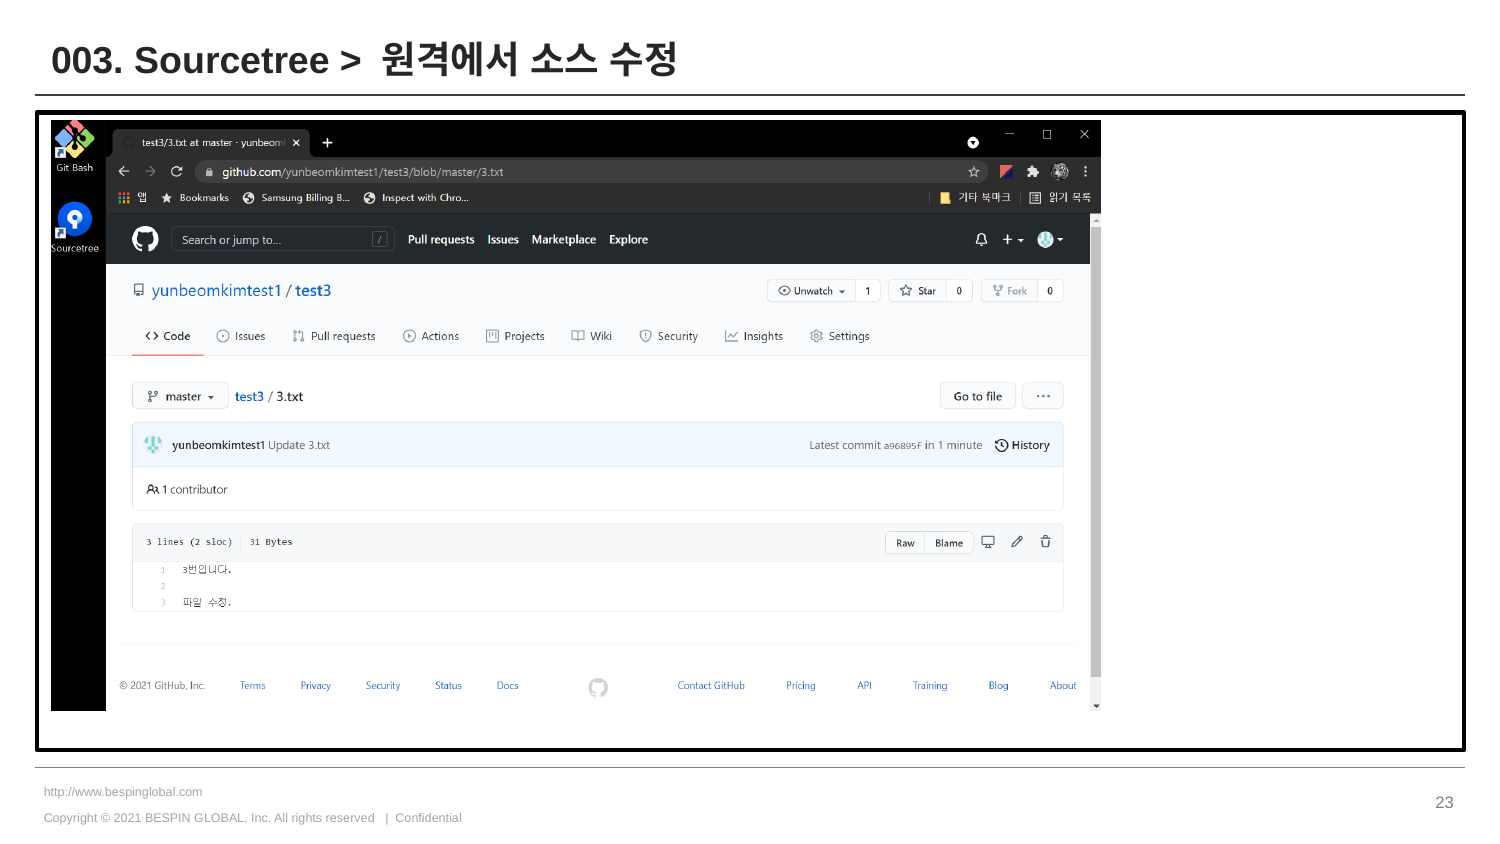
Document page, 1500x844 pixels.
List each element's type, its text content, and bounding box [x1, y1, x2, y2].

title 003. Sourcetree > 원격에서 소스 수정 [51, 30, 1380, 94]
picture [50, 120, 1102, 712]
text_box [36, 112, 1465, 751]
